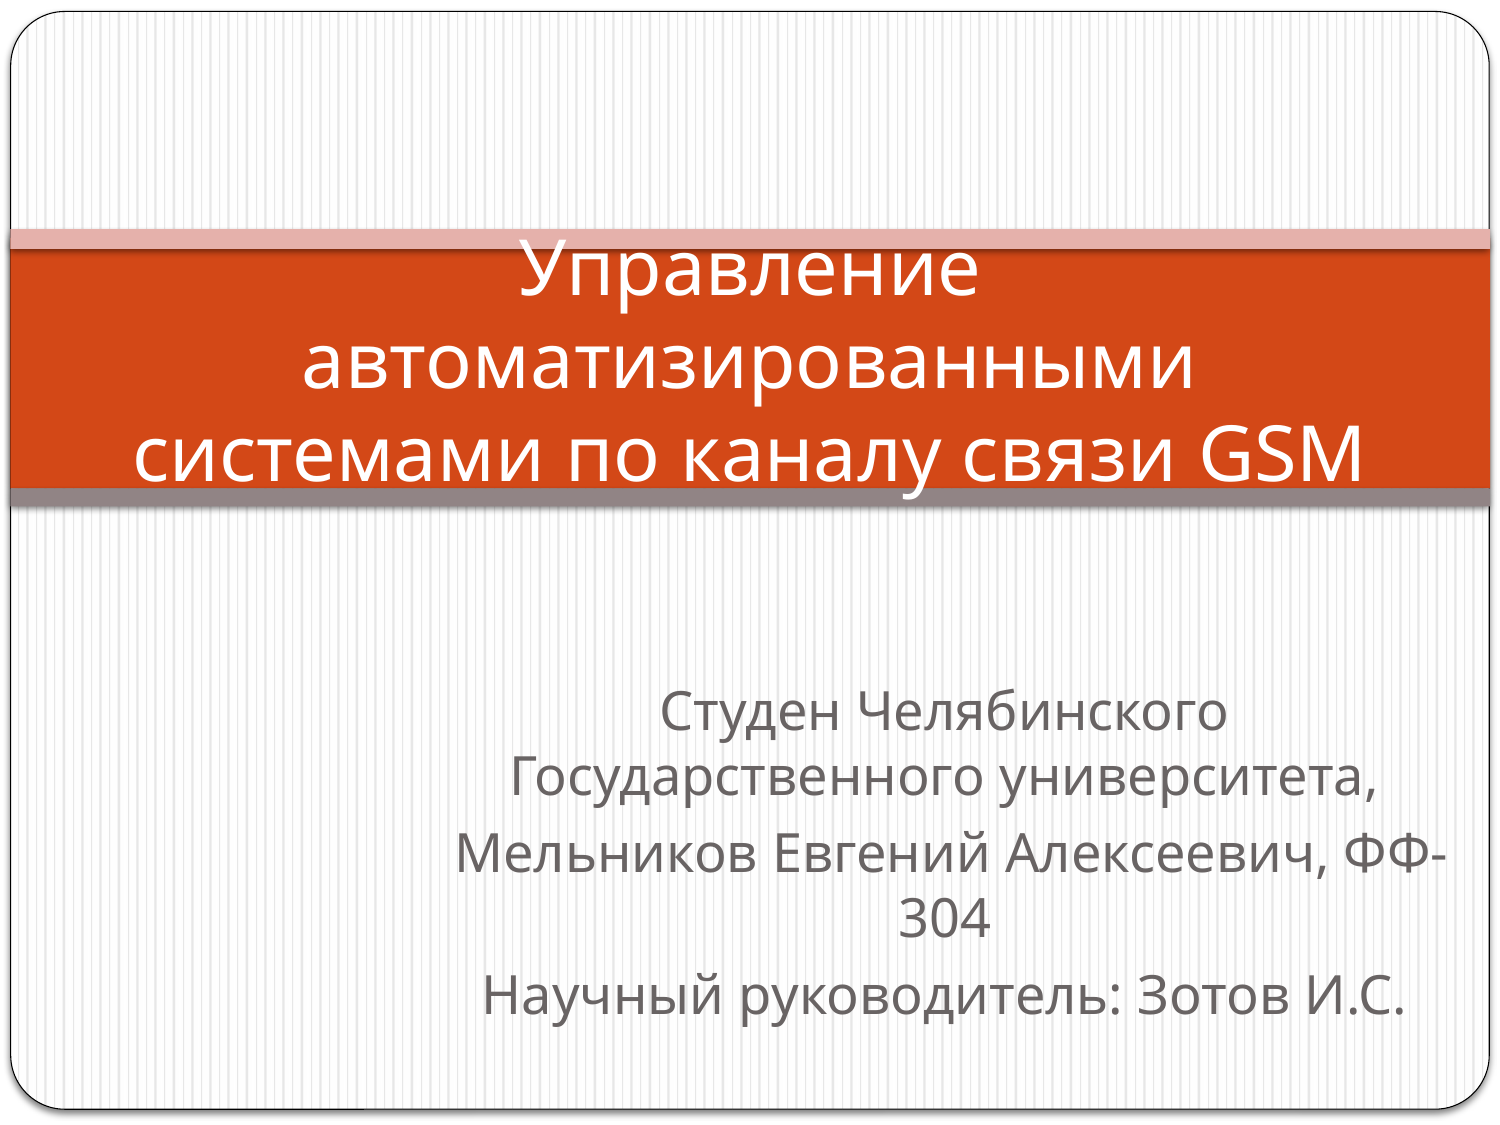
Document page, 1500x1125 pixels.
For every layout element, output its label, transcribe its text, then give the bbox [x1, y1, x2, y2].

subtitle Студен Челябинского Государственного университета, Мельников Евгений Алексеевич, ФФ-304 Научный руководитель: Зотов И.С. [419, 668, 1471, 1083]
title Управление автоматизированными системами по каналу связи GSM [112, 208, 1388, 516]
